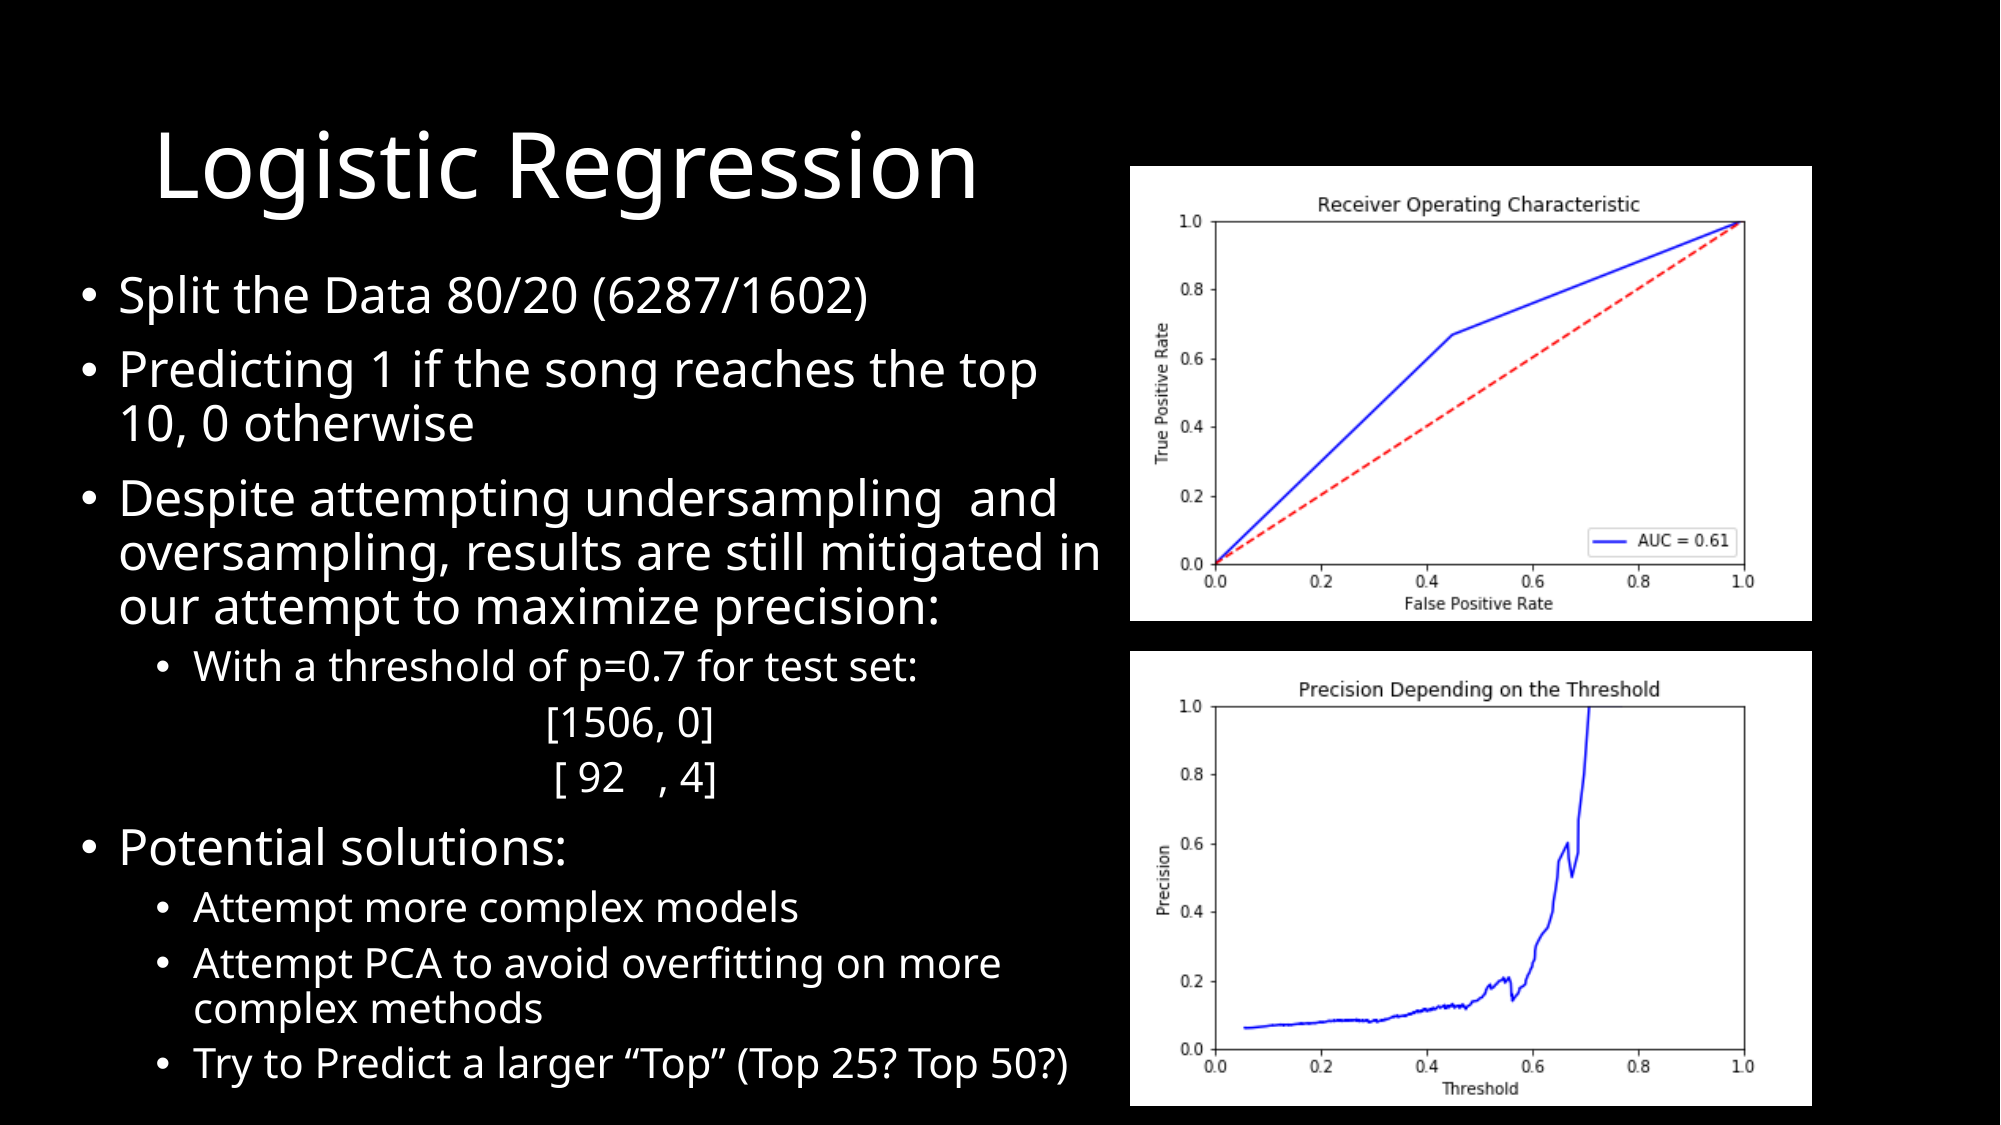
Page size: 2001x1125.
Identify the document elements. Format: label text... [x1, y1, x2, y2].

list Split the Data 80/20 (6287/1602) Predicting 1 if the song reaches the top 10, 0 otherwise Despite attempting undersampling and oversampling, results are still mitigated in our attempt to maximize precision: With a threshold of p=0.7 for test set: [1506, 0] [ 92 , 4] Potential solutions: Attempt more complex models Attempt PCA to avoid overfitting on more complex methods Try to Predict a larger “Top” (Top 25? Top 50?) [65, 262, 1131, 682]
picture [1130, 651, 1812, 1106]
picture [1130, 166, 1812, 621]
title Logistic Regression [137, 59, 1863, 278]
